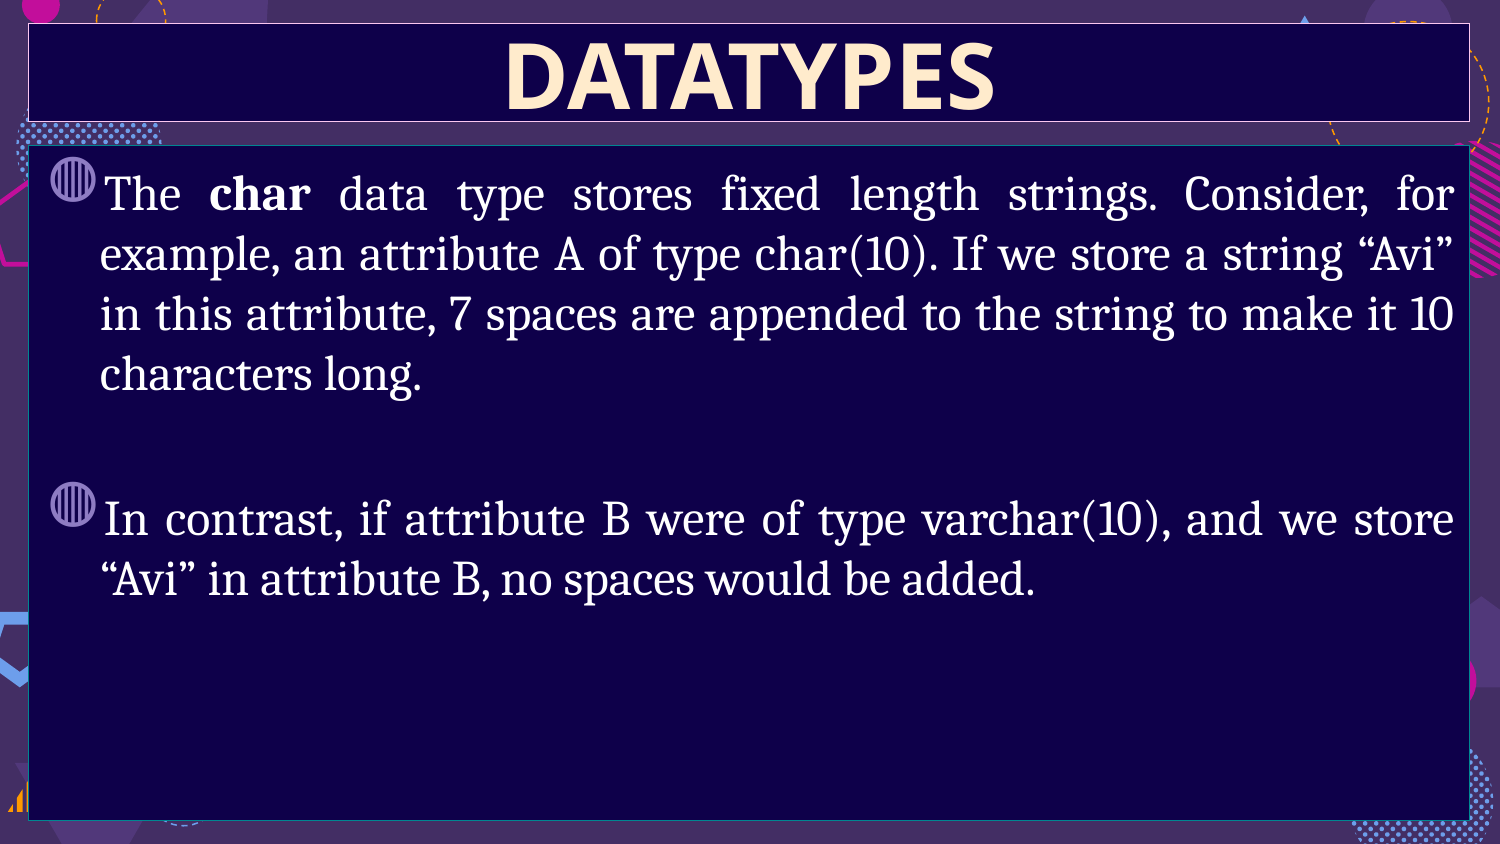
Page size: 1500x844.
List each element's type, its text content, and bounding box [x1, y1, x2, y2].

subtitle The char data type stores fixed length strings. Consider, for example, an attribute A of type char(10). If we store a string “Avi” in this attribute, 7 spaces are appended to the string to make it 10 characters long. In contrast, if attribute B were of type varchar(10), and we store “Avi” in attribute B, no spaces would be added. [28, 145, 1470, 821]
title DATATYPES [28, 23, 1470, 122]
